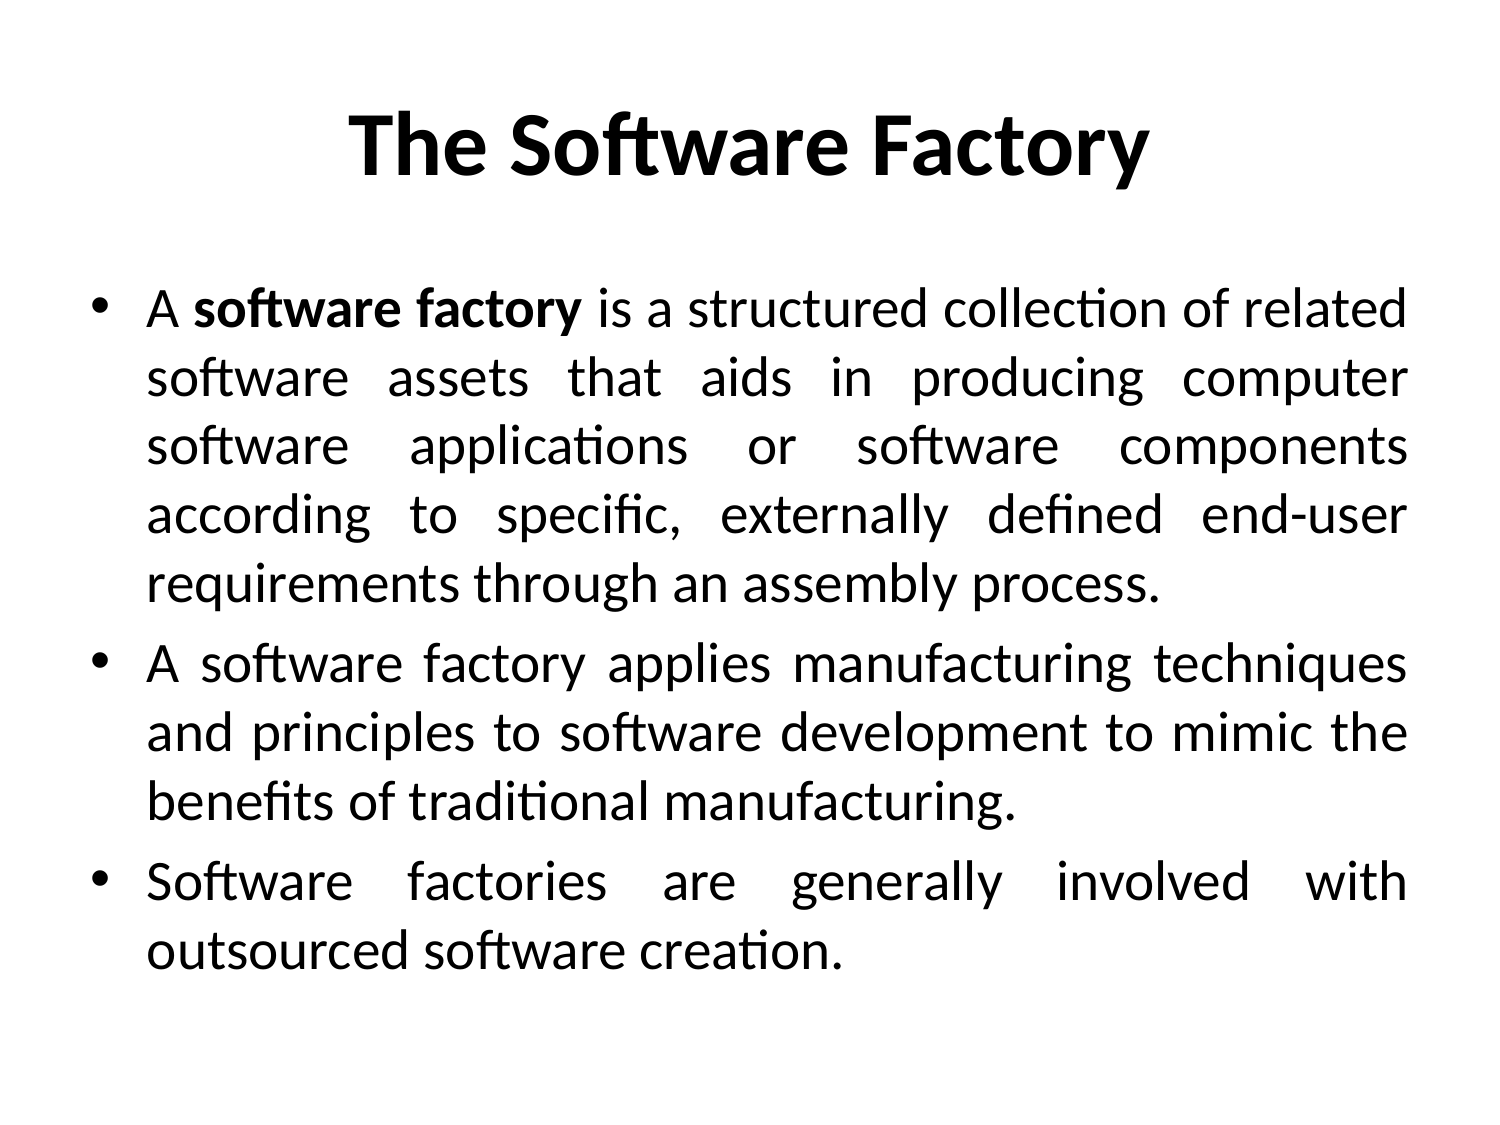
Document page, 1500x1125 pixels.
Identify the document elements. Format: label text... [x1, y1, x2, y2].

title The Software Factory [75, 45, 1425, 233]
list A software factory is a structured collection of related software assets that aids in producing computer software applications or software components according to specific, externally defined end-user requirements through an assembly process. A software factory applies manufacturing techniques and principles to software development to mimic the benefits of traditional manufacturing. Software factories are generally involved with outsourced software creation. [75, 262, 1425, 1005]
